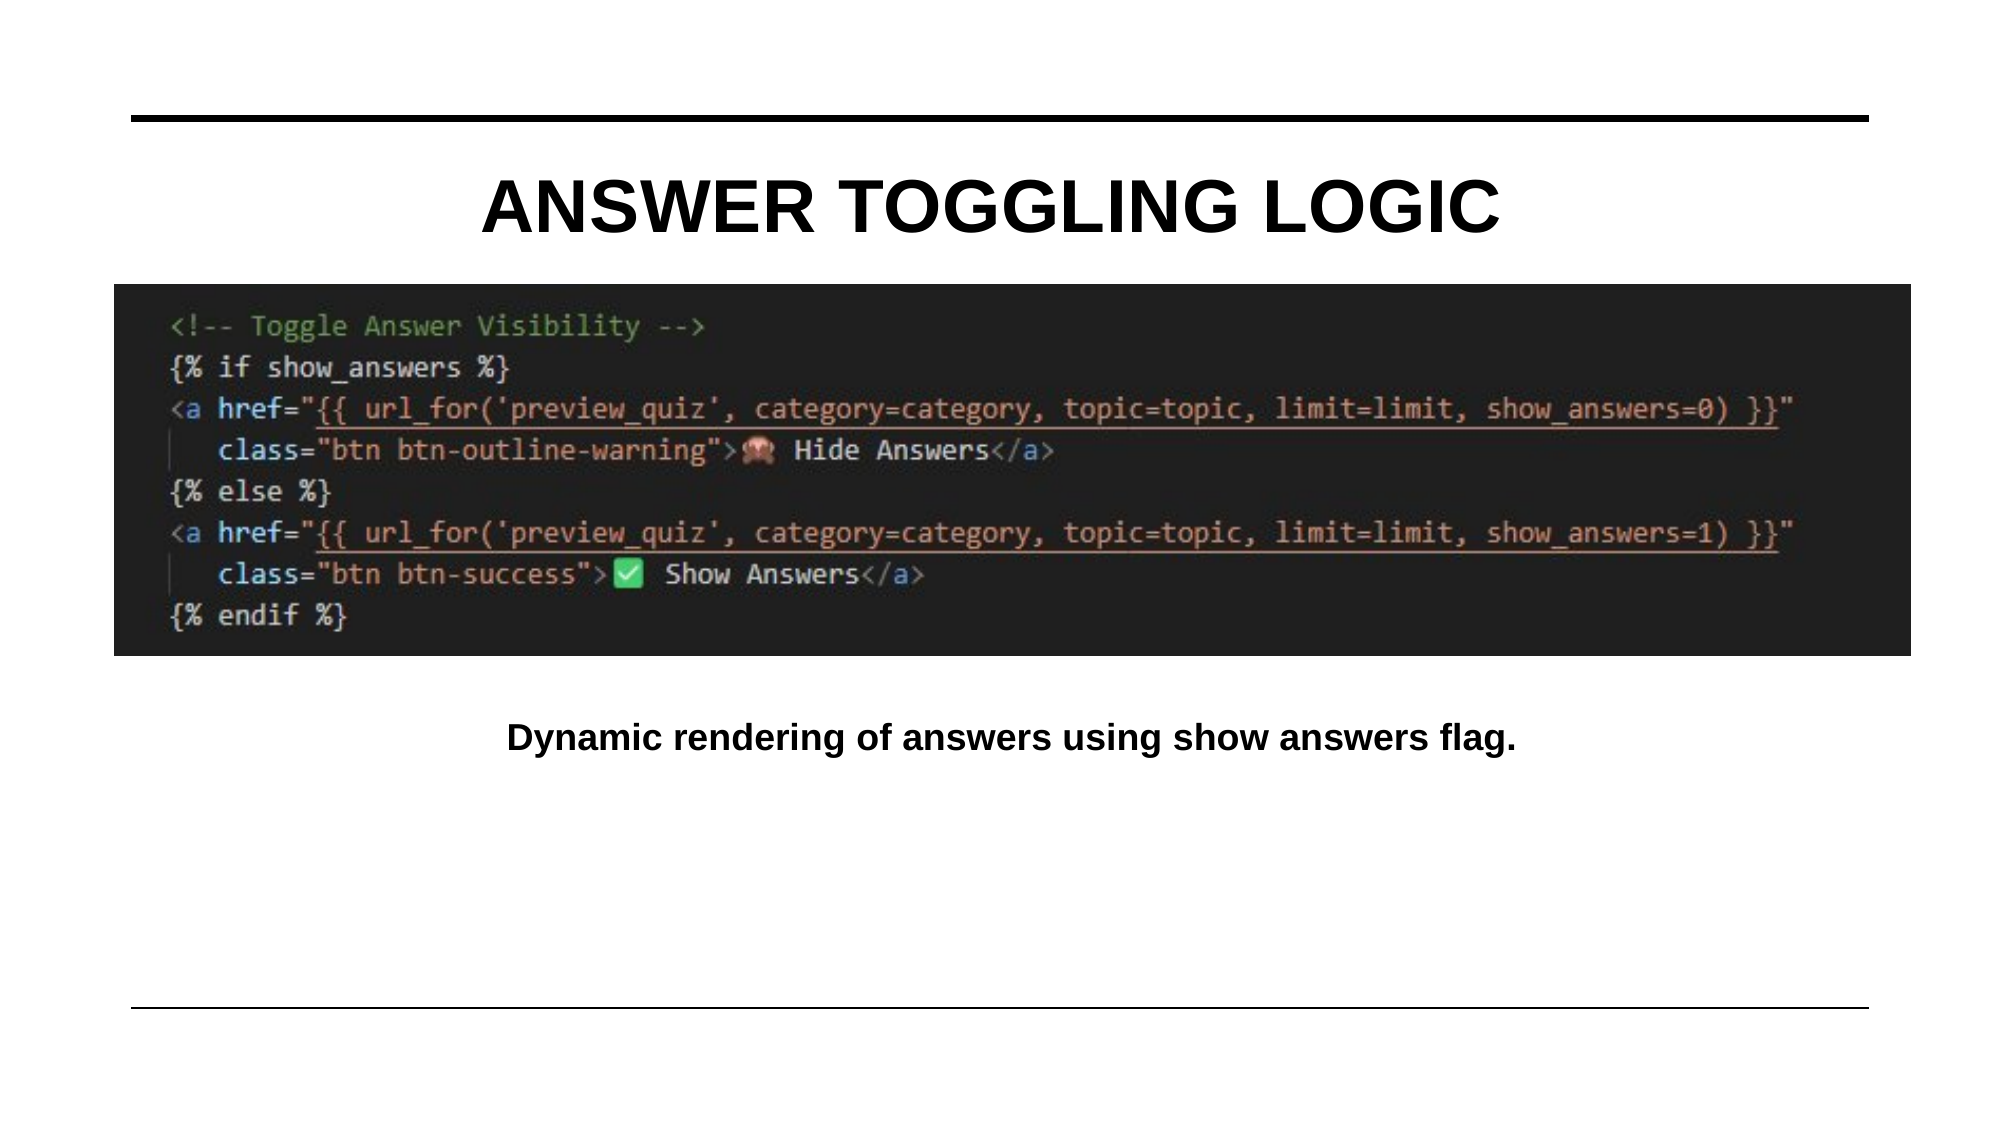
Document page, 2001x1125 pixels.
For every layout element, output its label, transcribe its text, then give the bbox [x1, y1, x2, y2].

text_box Dynamic rendering of answers using show answers flag. [114, 705, 1911, 766]
title Answer toggling logic [114, 149, 1869, 284]
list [114, 284, 1911, 656]
